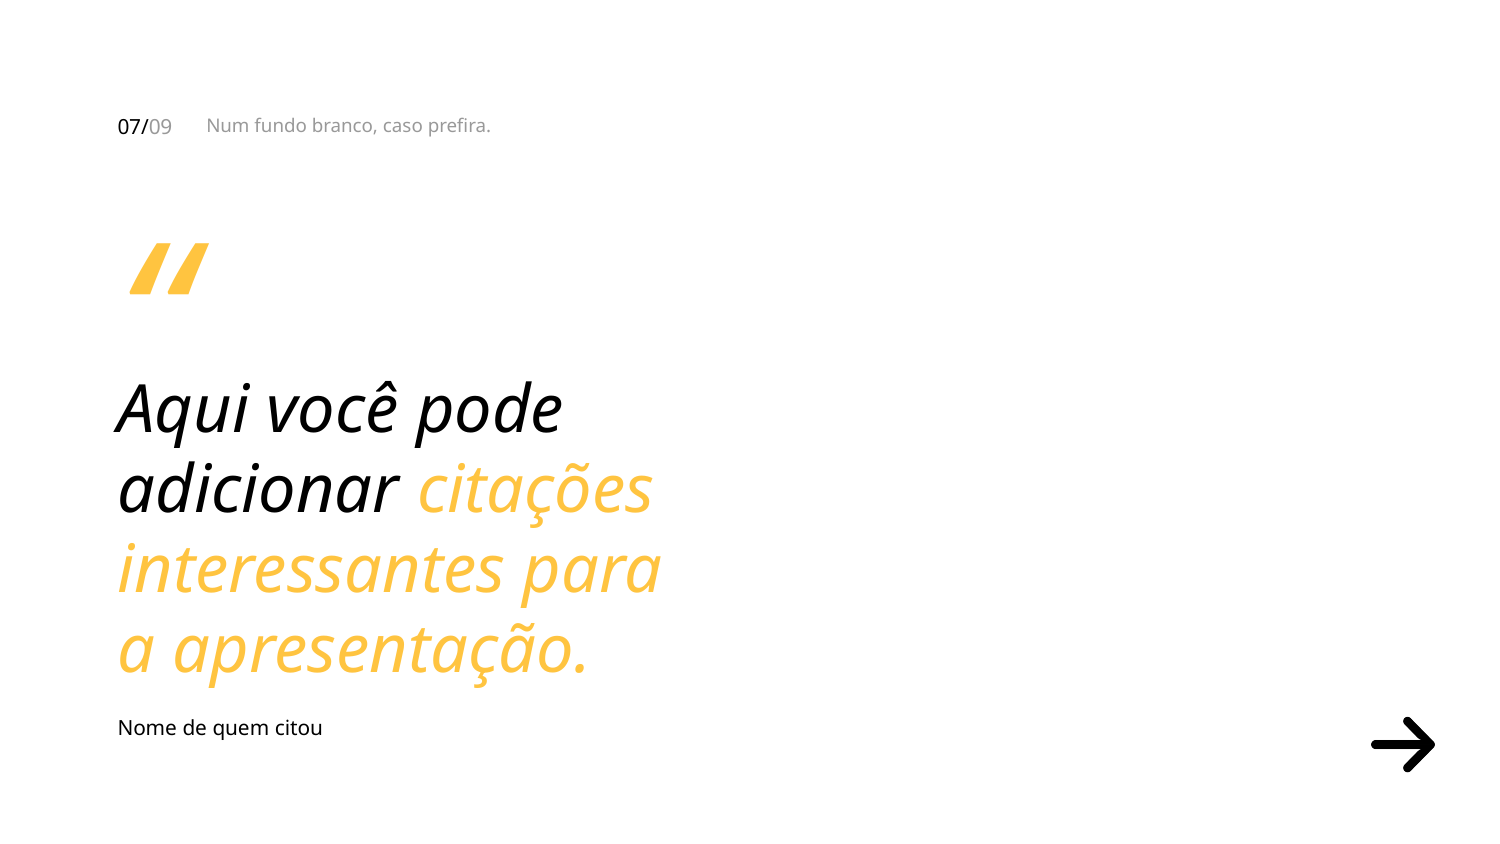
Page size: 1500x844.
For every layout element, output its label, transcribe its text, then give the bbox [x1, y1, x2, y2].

text_box Num fundo branco, caso prefira. [191, 98, 539, 139]
text_box “ [102, 169, 273, 310]
picture [1370, 712, 1436, 777]
text_box Nome de quem citou [102, 699, 378, 740]
text_box 07/09 [102, 98, 191, 139]
text_box Aqui você pode adicionar citações interessantes para a apresentação. [102, 351, 850, 695]
